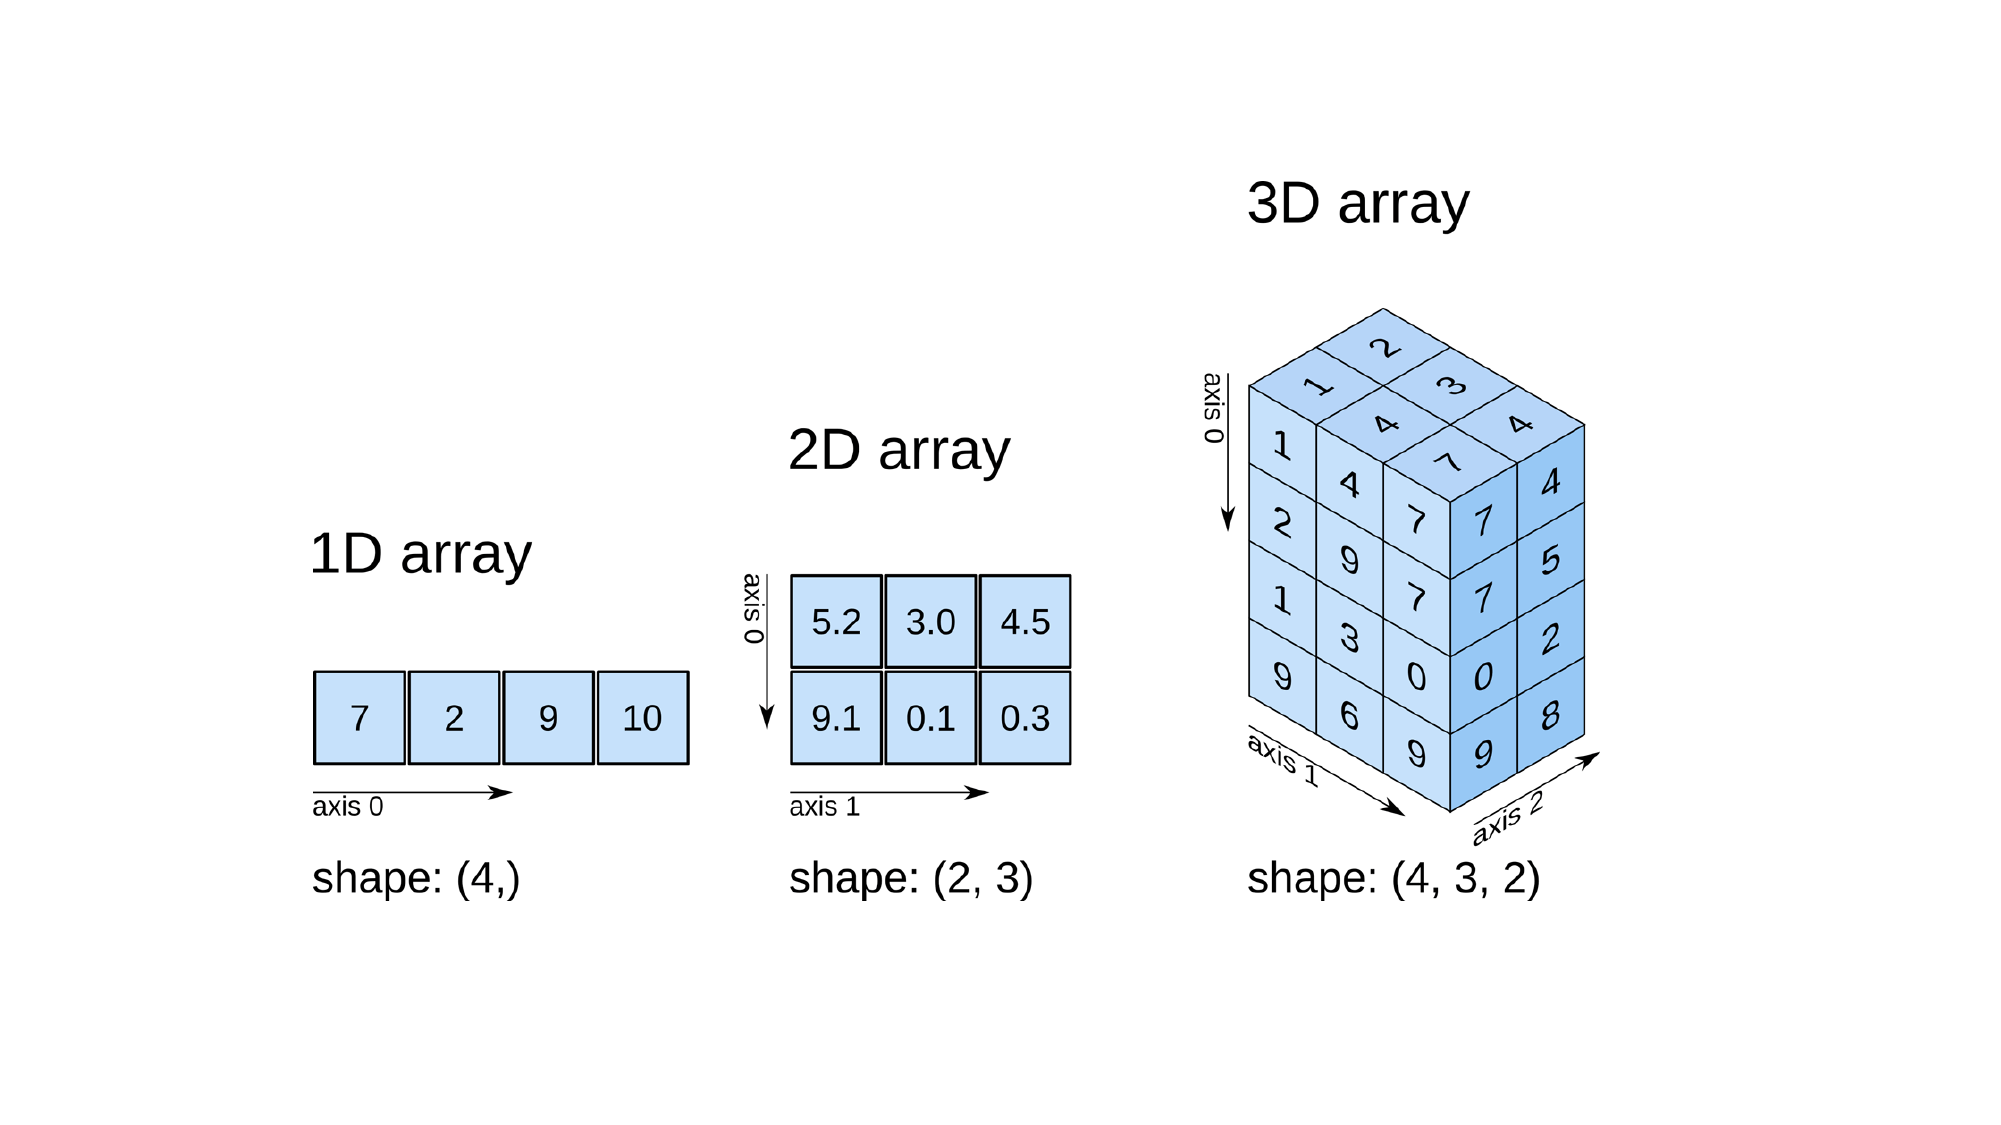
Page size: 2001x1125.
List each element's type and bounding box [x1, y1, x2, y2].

picture [313, 181, 1600, 901]
